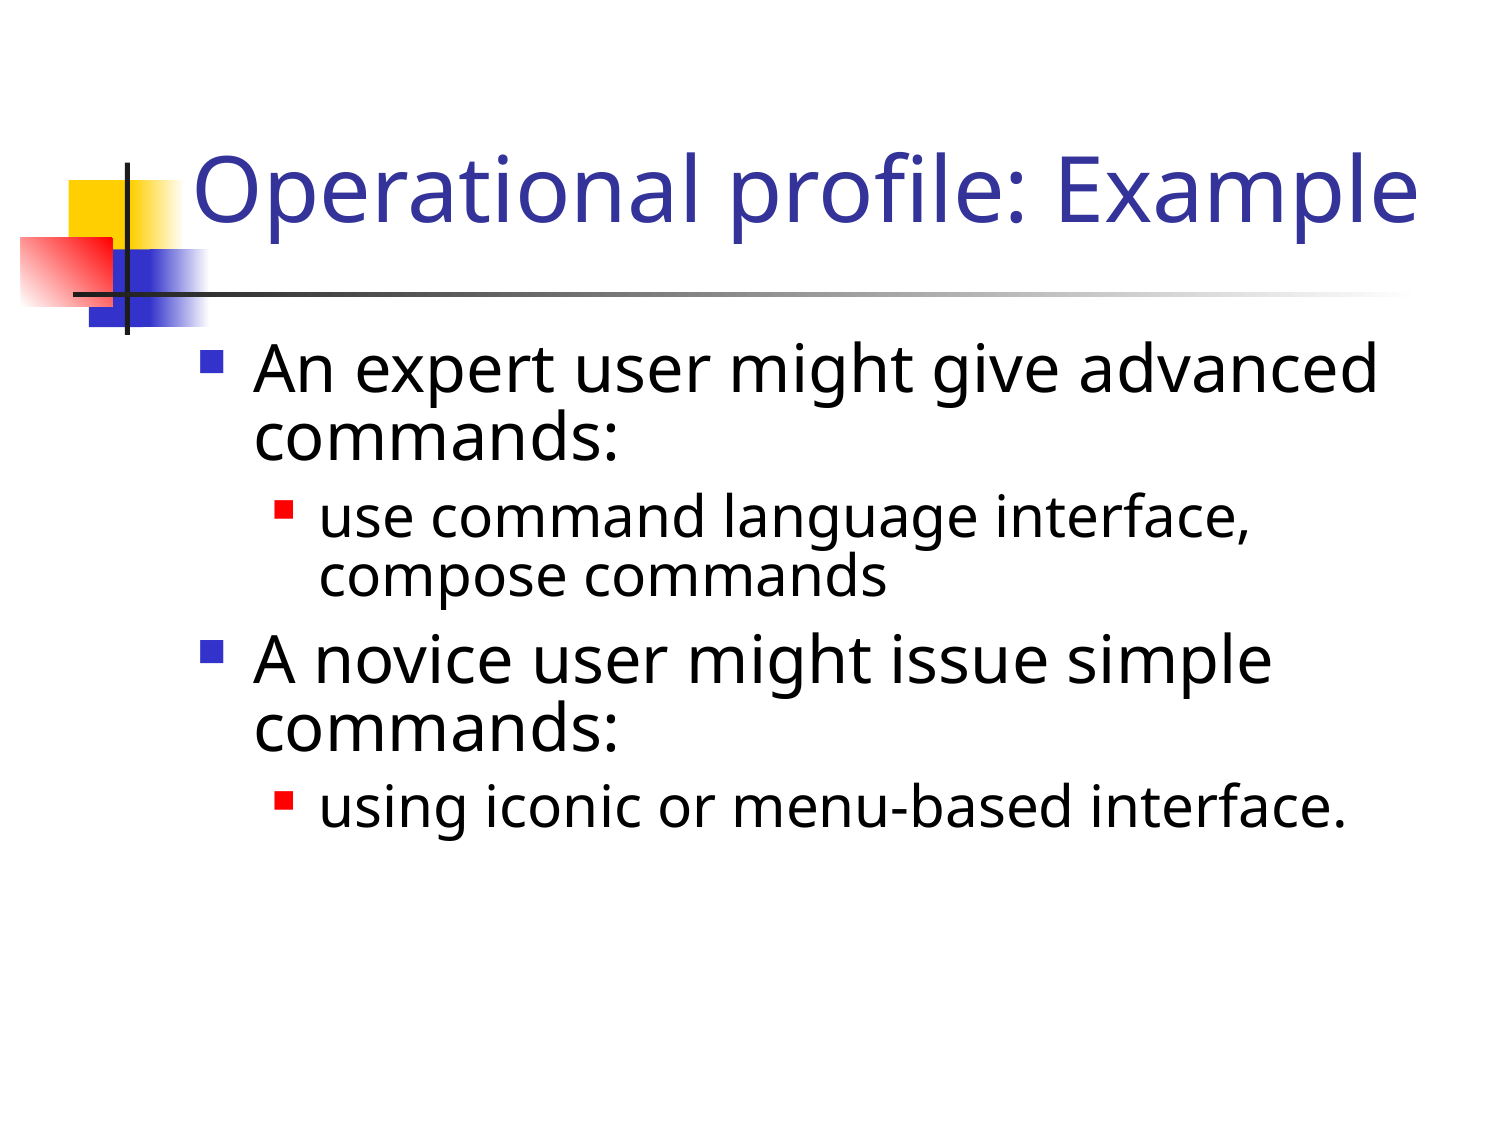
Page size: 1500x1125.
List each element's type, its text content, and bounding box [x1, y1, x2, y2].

title Operational profile: Example [188, 101, 1467, 289]
list An expert user might give advanced commands: use command language interface, compose commands A novice user might issue simple commands: using iconic or menu-based interface. [193, 331, 1469, 1006]
